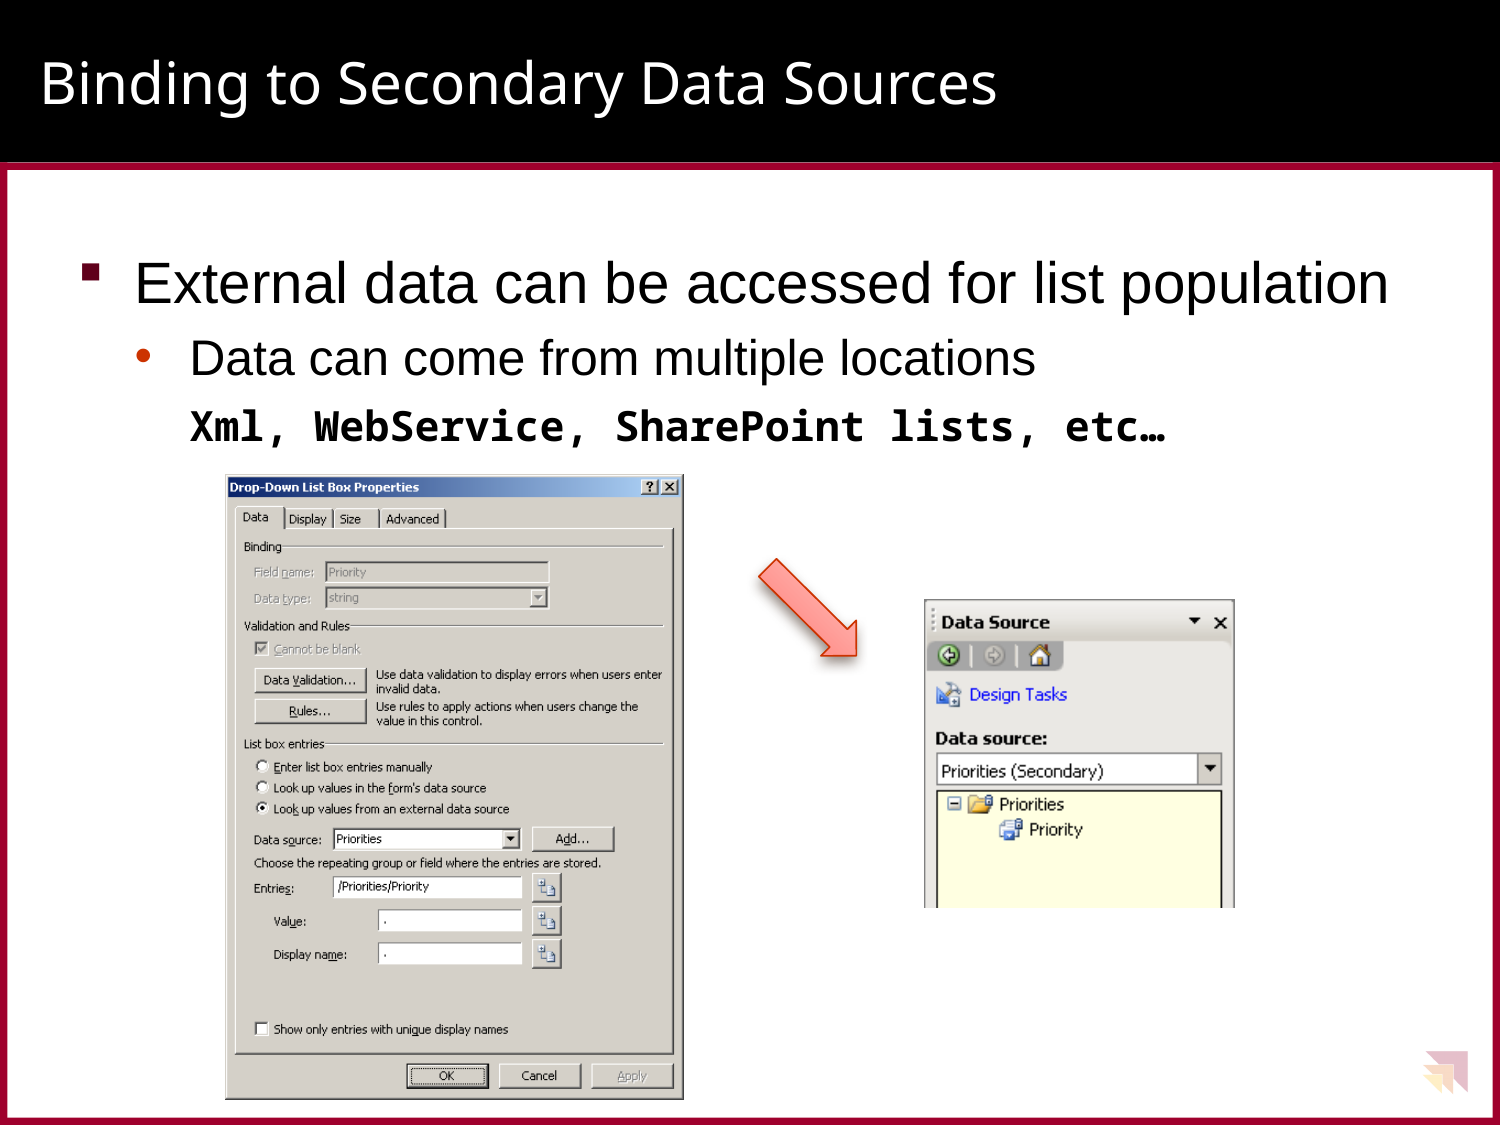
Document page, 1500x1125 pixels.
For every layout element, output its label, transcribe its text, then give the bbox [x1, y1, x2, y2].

text_box [758, 558, 858, 657]
list External data can be accessed for list population Data can come from multiple locations Xml, WebService, SharePoint lists, etc… [62, 237, 1438, 500]
picture [224, 474, 684, 1100]
title Binding to Secondary Data Sources [24, 12, 1438, 150]
picture [924, 599, 1235, 909]
